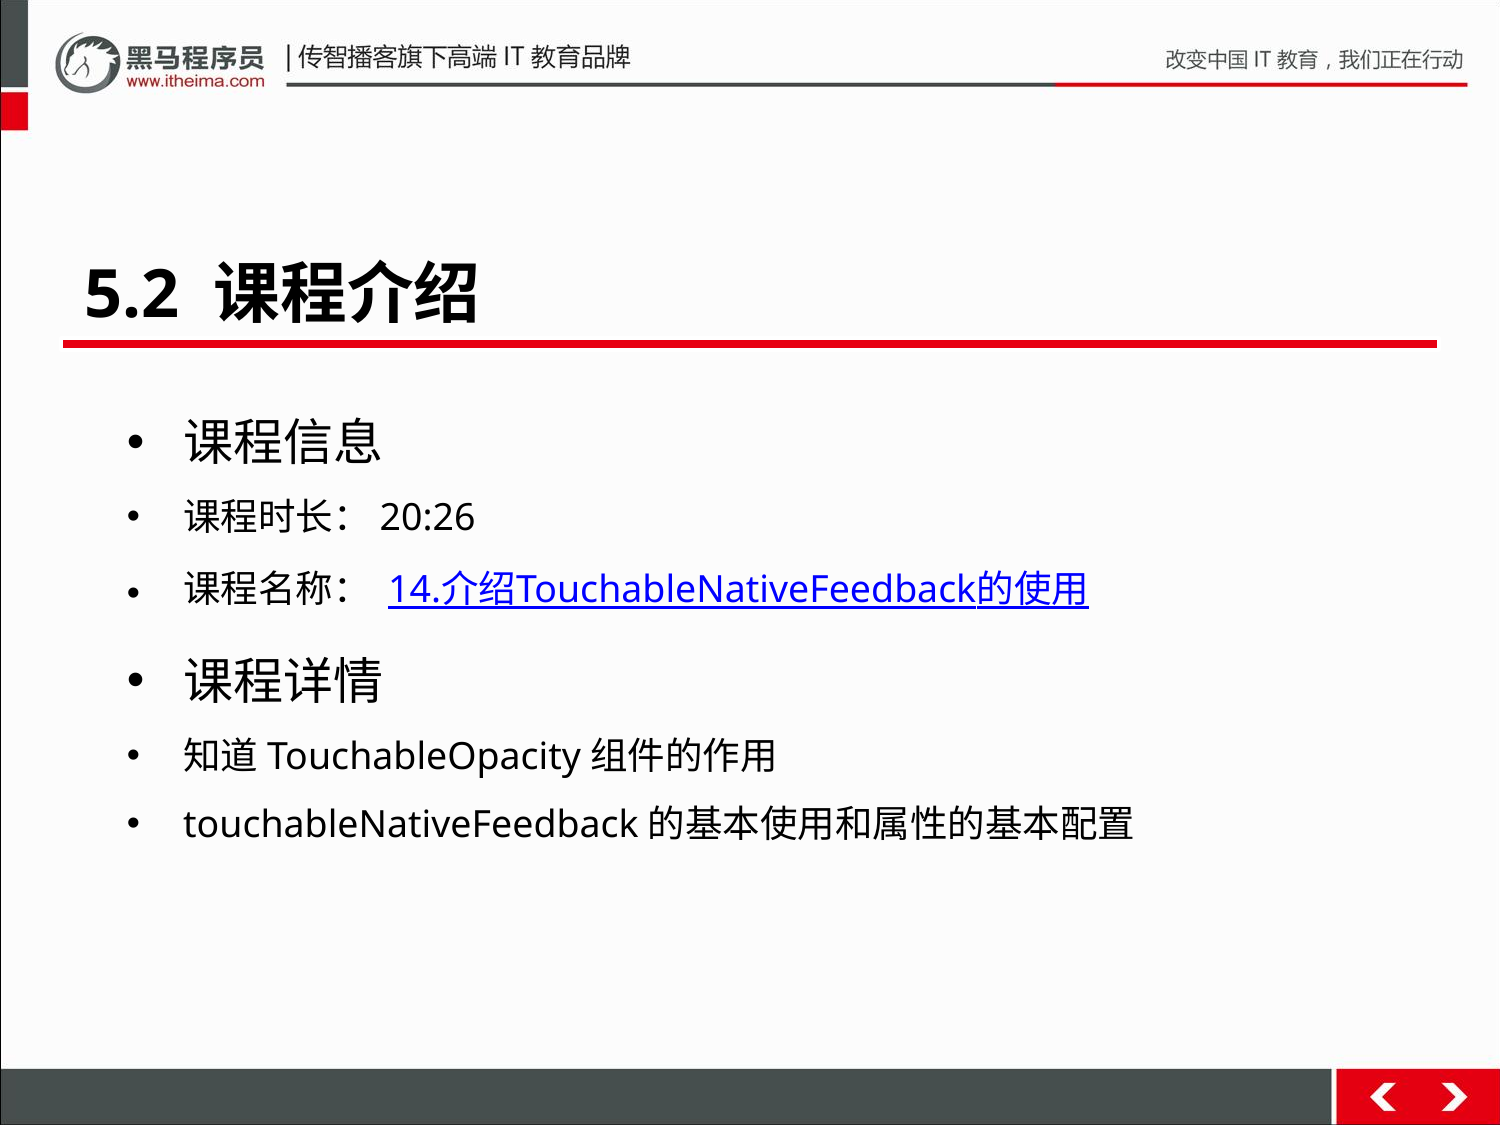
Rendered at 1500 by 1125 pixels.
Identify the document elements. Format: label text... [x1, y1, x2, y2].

text_box 5.2 课程介绍 [70, 243, 1382, 339]
text_box 课程信息 课程时长：20:26 课程名称： 14.介绍TouchableNativeFeedback的使用 课程详情 知道TouchableOpacity组件的作用 touchableNativeFeedback的基本使用和属性的基本配置 [112, 373, 1435, 920]
picture [0, 0, 1500, 1125]
